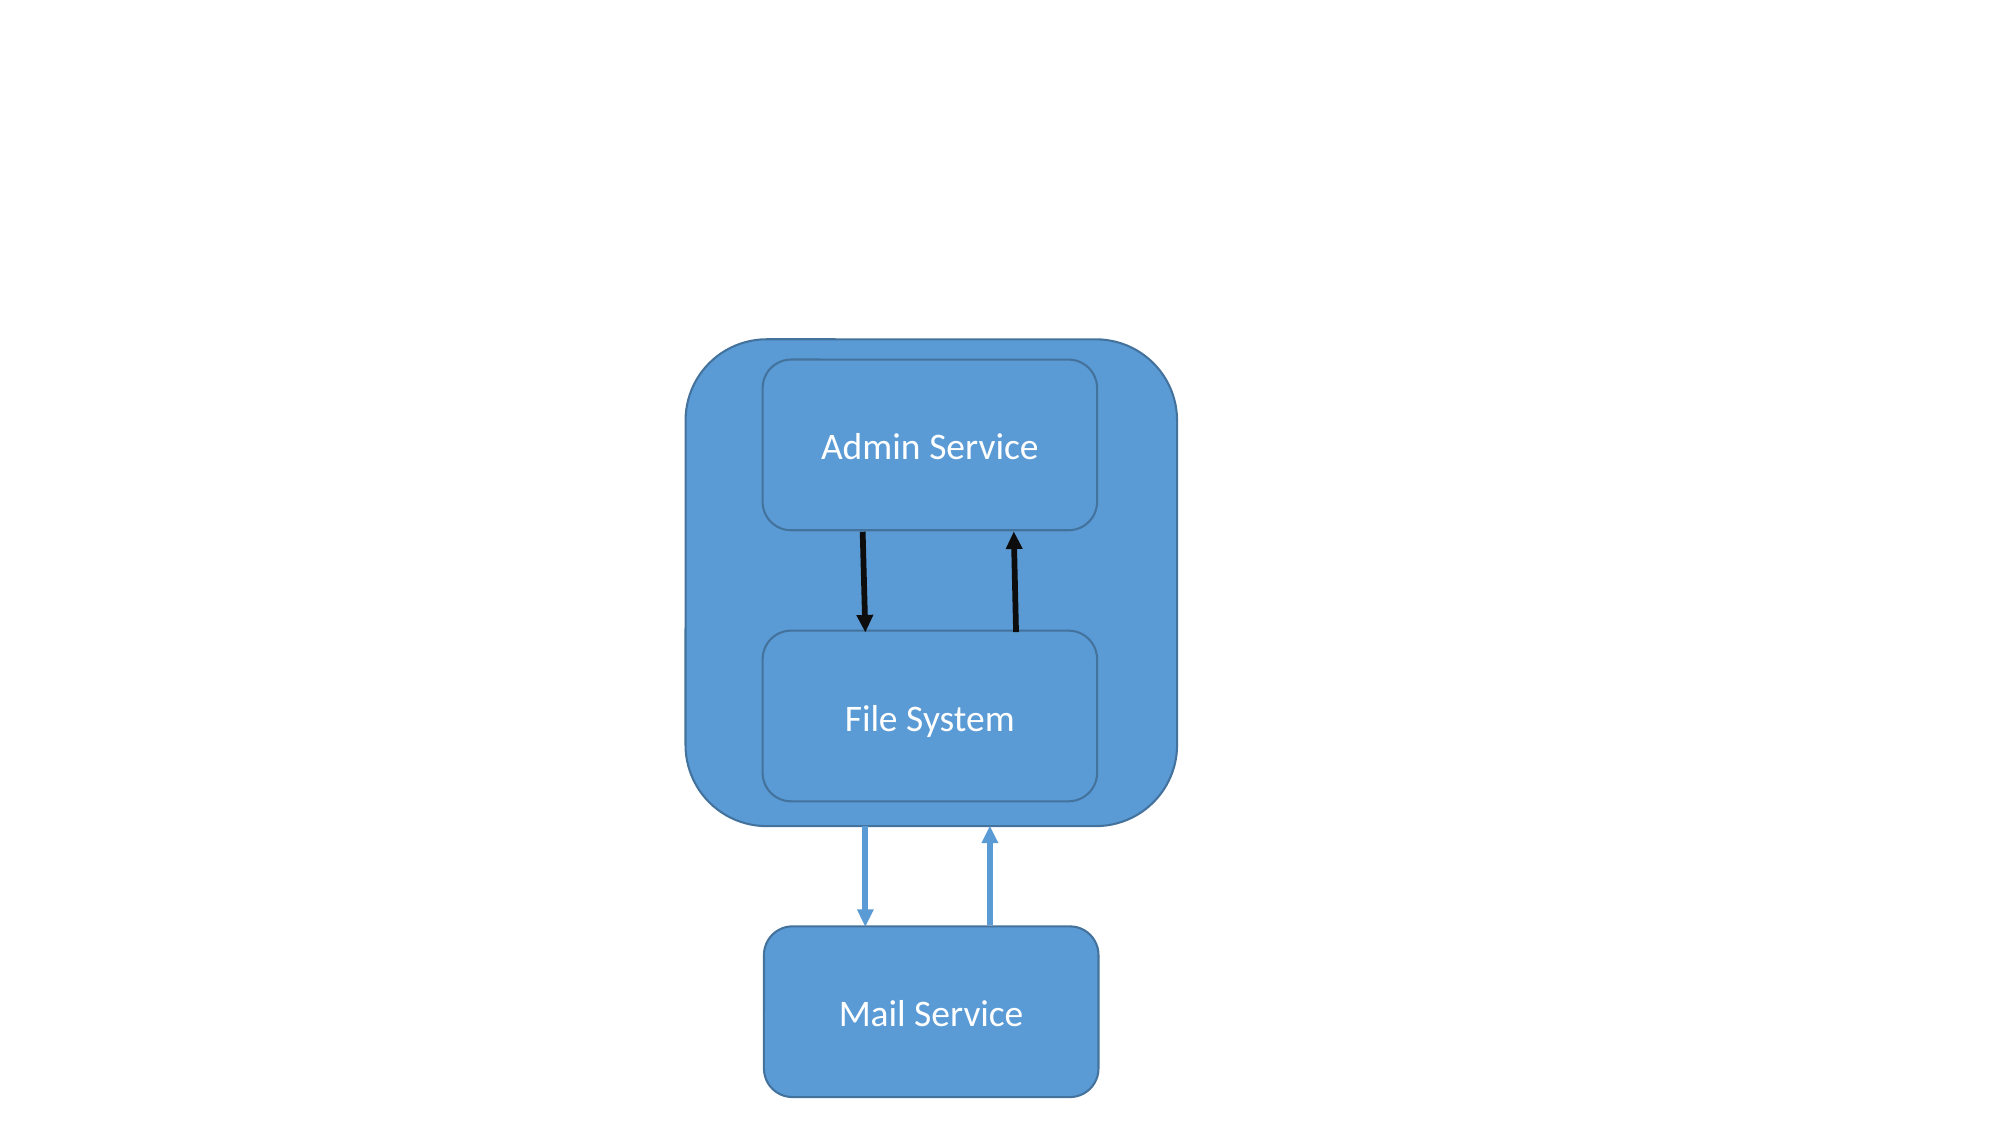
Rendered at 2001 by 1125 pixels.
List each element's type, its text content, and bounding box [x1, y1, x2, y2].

text_box Admin Service [761, 358, 1099, 532]
text_box Mail Service [762, 925, 1100, 1099]
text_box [862, 531, 866, 633]
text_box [1013, 531, 1017, 633]
text_box [684, 338, 1179, 828]
text_box File System [761, 629, 1099, 803]
